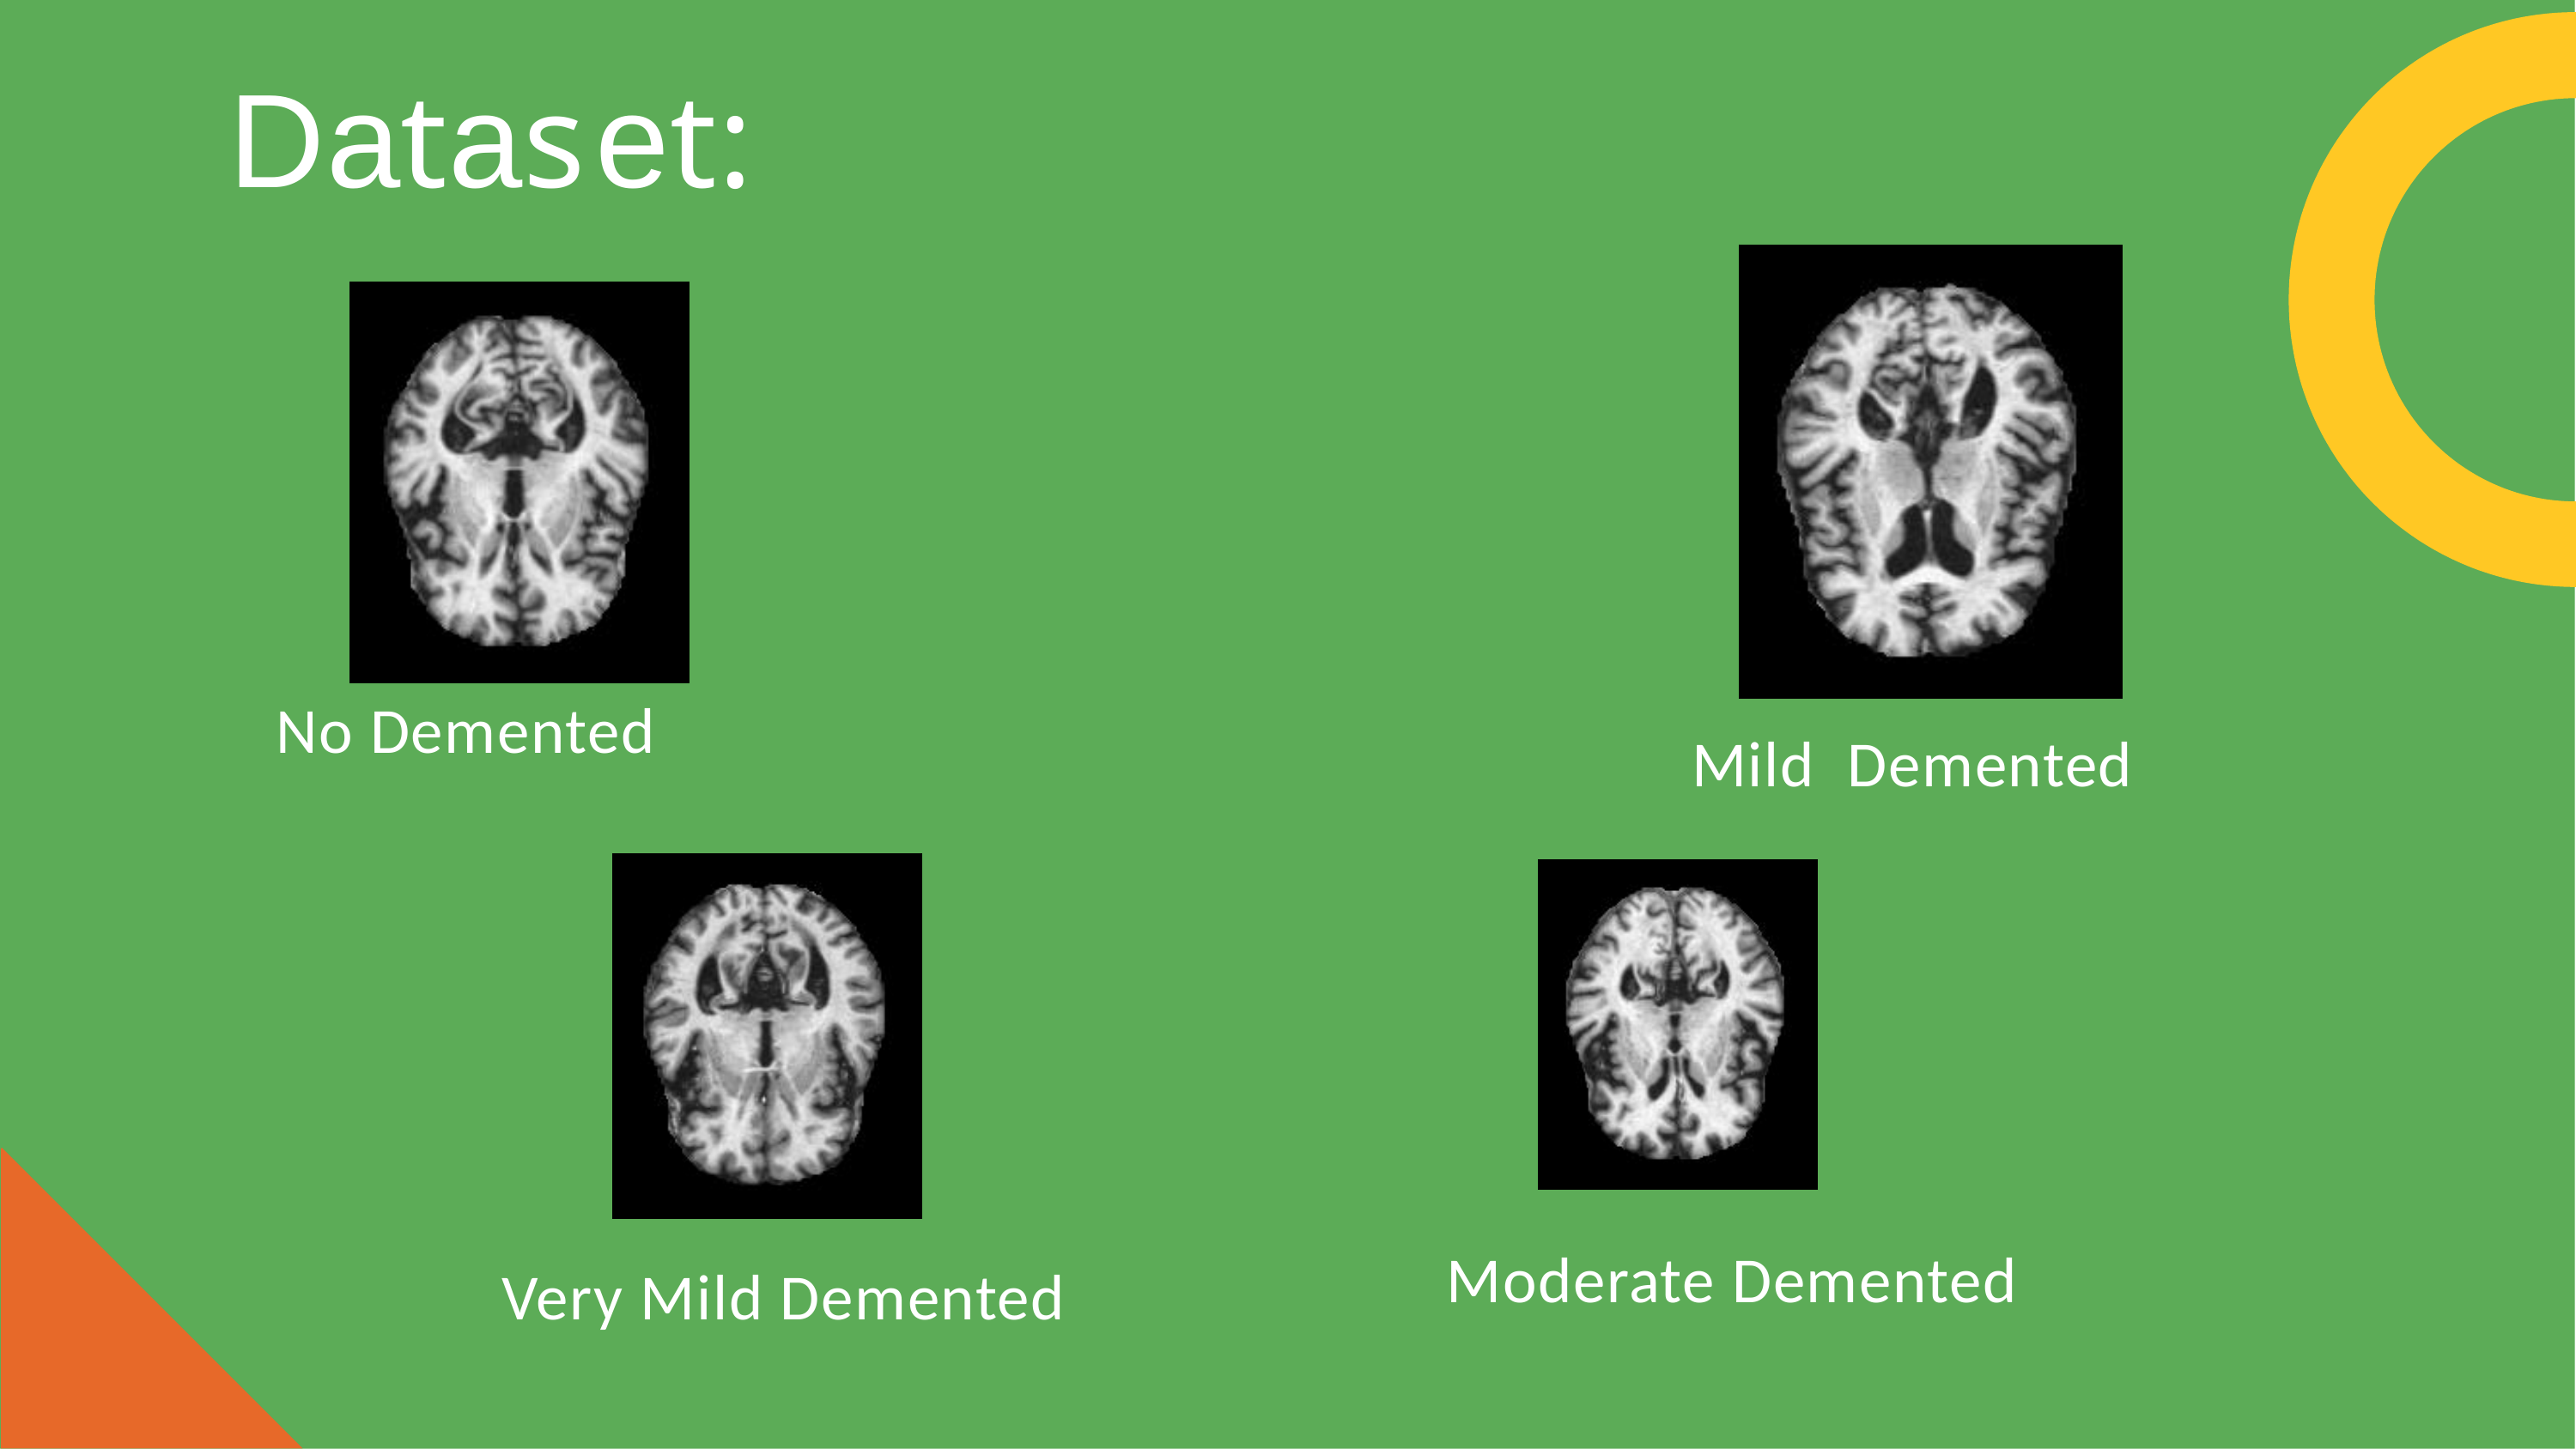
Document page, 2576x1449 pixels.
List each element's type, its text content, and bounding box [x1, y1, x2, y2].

text_box [0, 0, 2575, 1449]
picture [1739, 245, 2123, 699]
text_box No Demented [274, 683, 837, 767]
text_box [2288, 12, 2576, 587]
text_box Very Mild Demented [500, 1250, 1132, 1333]
picture [612, 853, 922, 1219]
picture [349, 282, 690, 683]
picture [1537, 859, 1818, 1191]
text_box Moderate Demented [1444, 1233, 2076, 1316]
text_box [1, 1148, 303, 1449]
title Dataset: [227, 52, 1020, 296]
text_box Mild Demented [1690, 717, 2253, 800]
